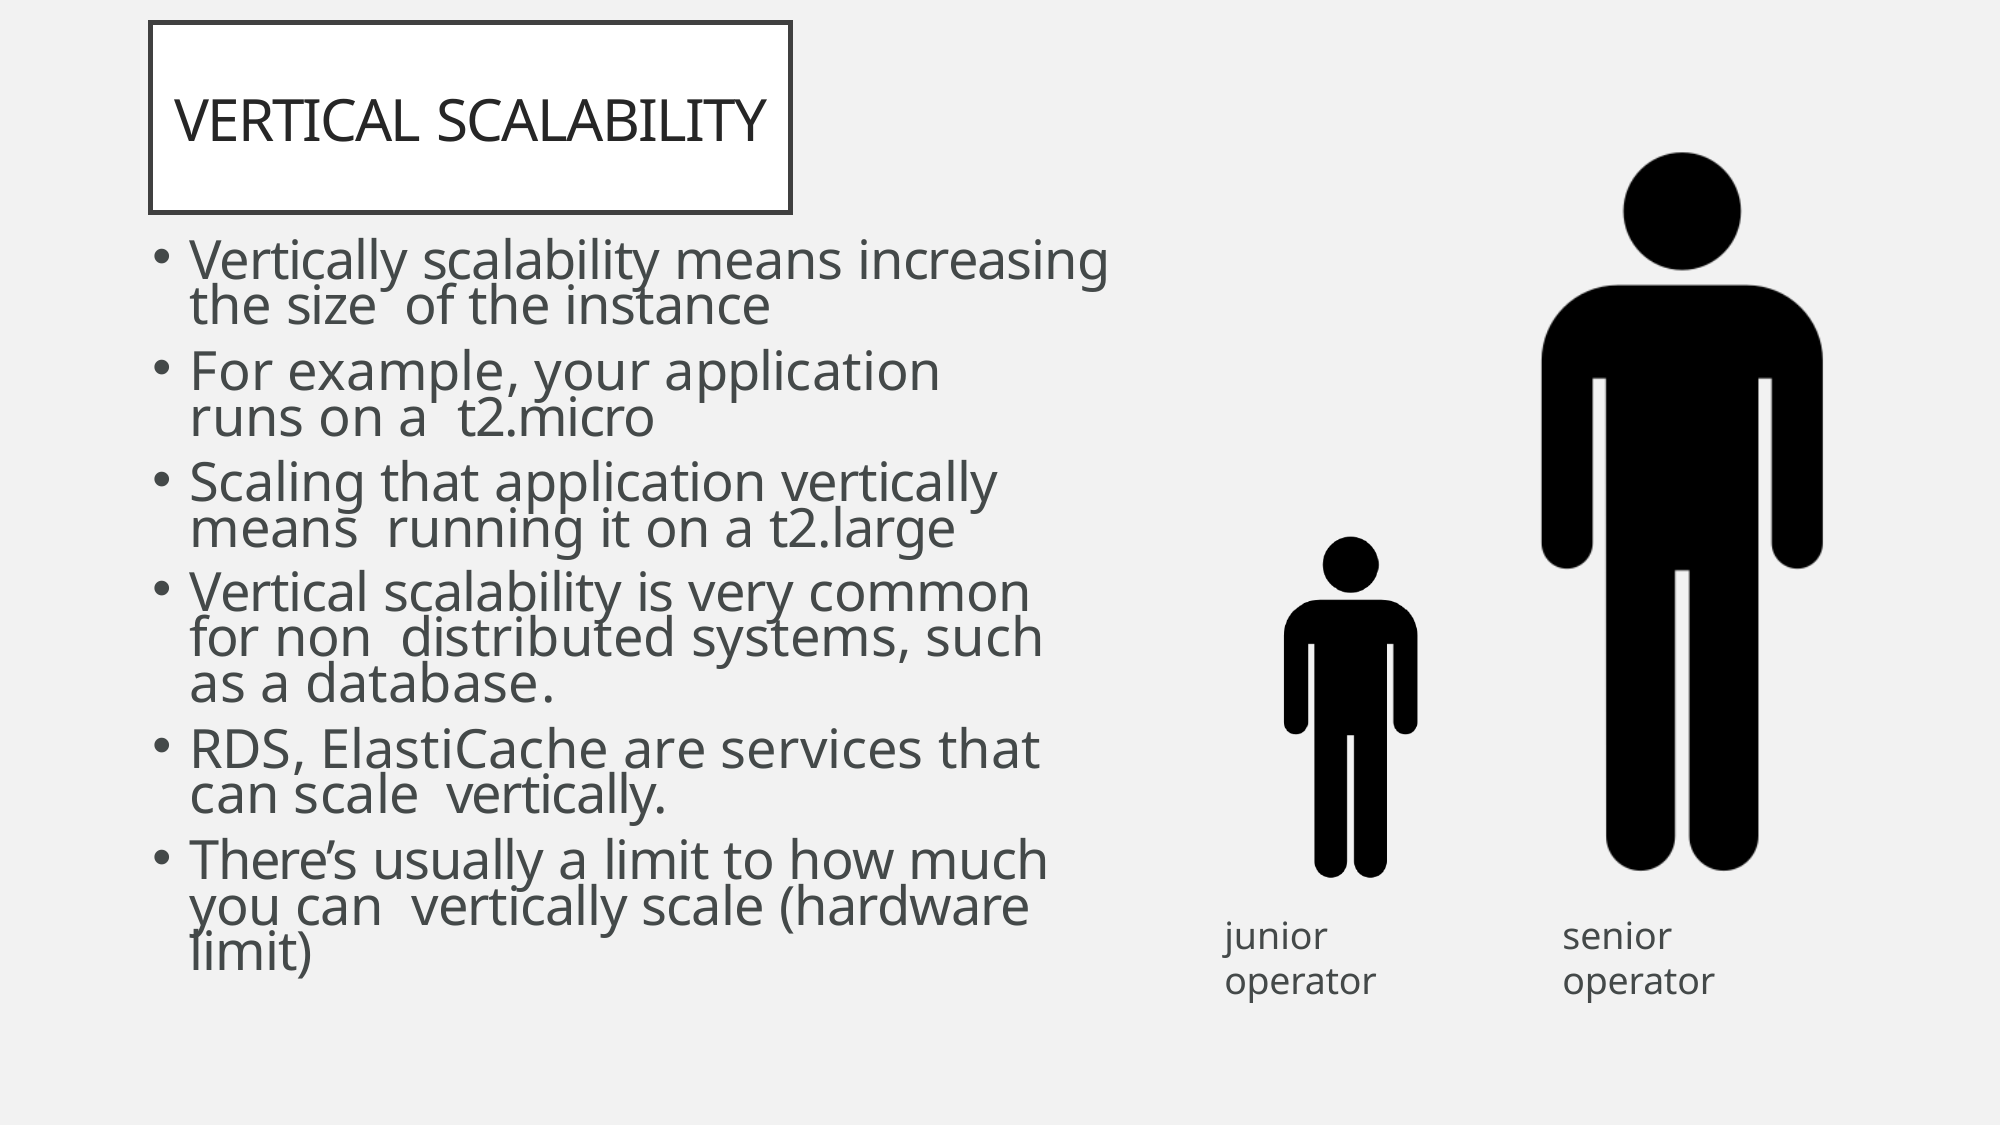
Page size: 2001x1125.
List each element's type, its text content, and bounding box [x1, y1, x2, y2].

text_box junior operator [1222, 923, 1463, 1002]
text_box senior operator [1560, 923, 1826, 1002]
text_box Vertically scalability means increasing the size of the instance For example, your application runs on a t2.micro Scaling that application vertically means running it on a t2.large Vertical scalability is very common for non distributed systems, such as a database. RDS, ElastiCache are services that can scale vertically. There’s usually a limit to how much you can vertically scale (hardware limit) [150, 221, 1143, 980]
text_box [1166, 99, 2000, 923]
title Vertical Scalability [148, 20, 793, 215]
